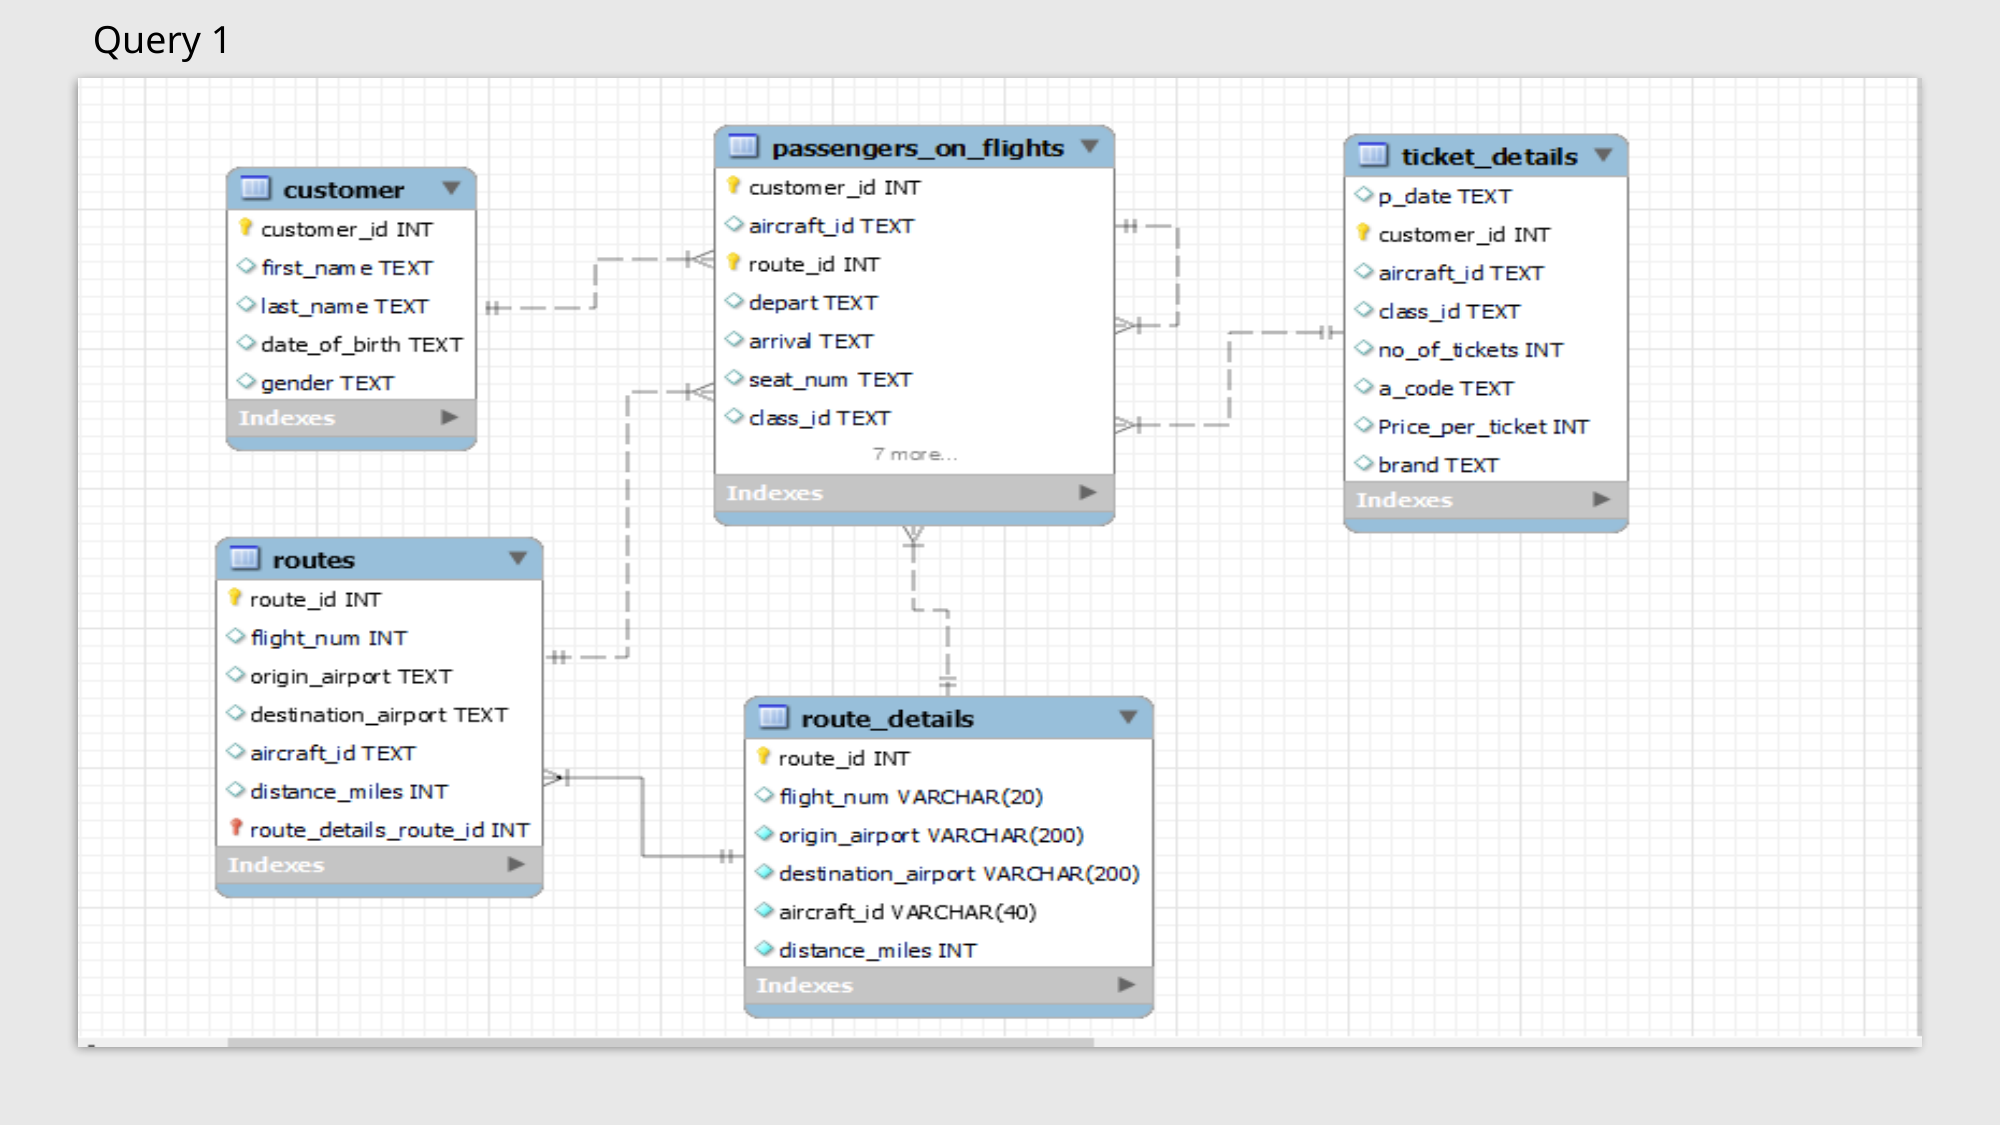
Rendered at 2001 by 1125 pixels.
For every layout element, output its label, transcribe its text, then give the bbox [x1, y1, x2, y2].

text_box Query 1 [78, 9, 620, 69]
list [77, 78, 1923, 1047]
text_box [0, 0, 2000, 1125]
